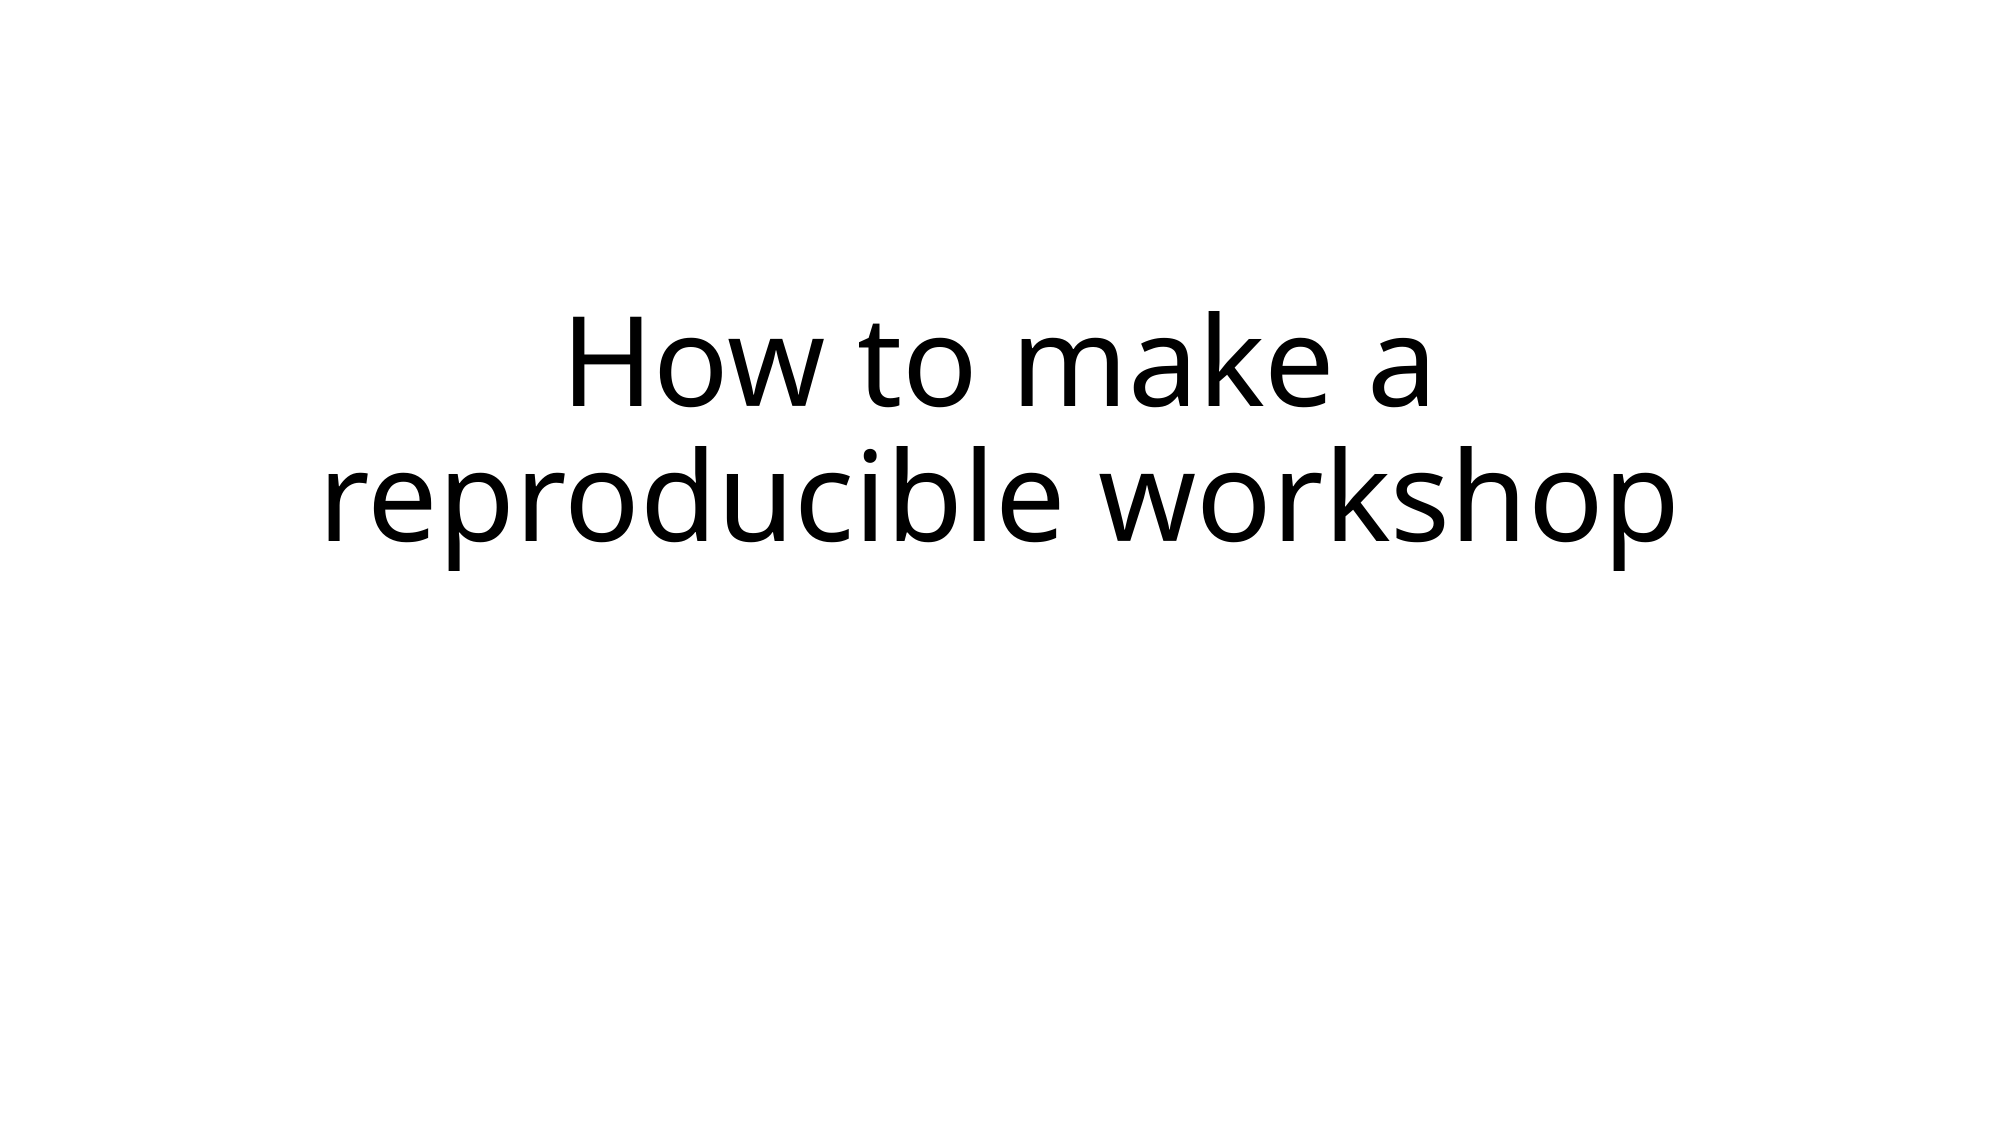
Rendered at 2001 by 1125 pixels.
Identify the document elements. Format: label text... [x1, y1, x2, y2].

title How to make a reproducible workshop [249, 184, 1750, 576]
